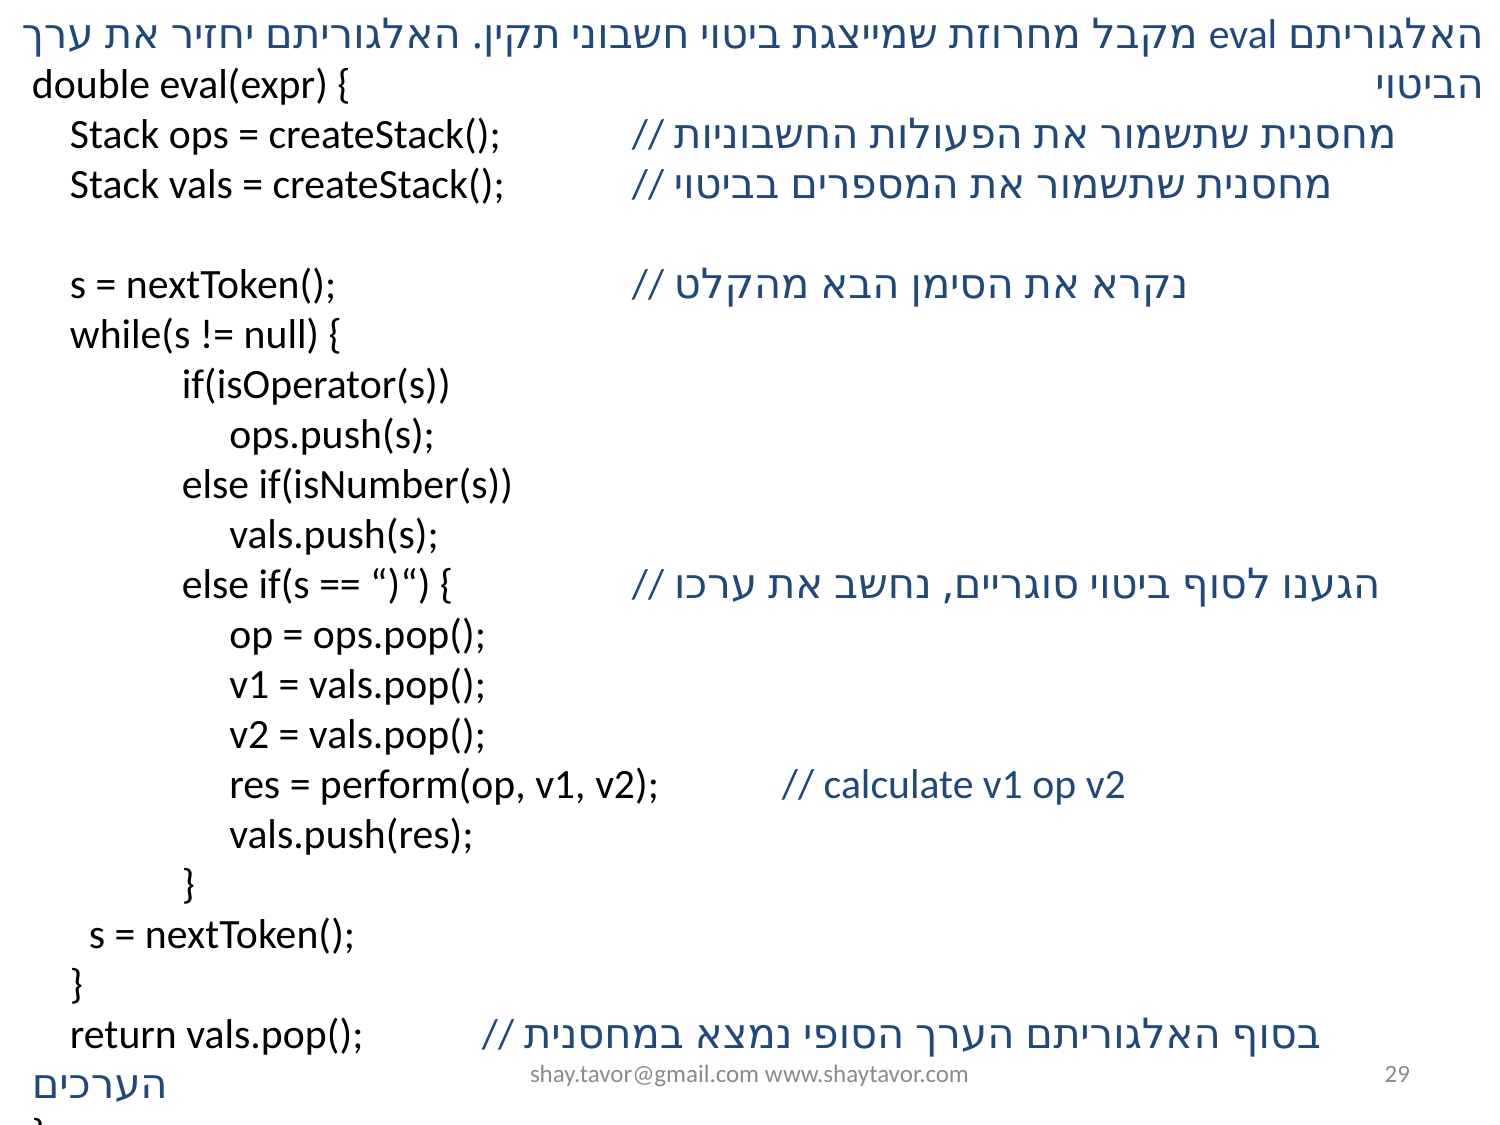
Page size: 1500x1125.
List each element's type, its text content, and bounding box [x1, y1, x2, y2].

text_box האלגוריתם eval מקבל מחרוזת שמייצגת ביטוי חשבוני תקין. האלגוריתם יחזיר את ערך הביטוי [0, 0, 1499, 115]
text_box double eval(expr) { Stack ops = createStack(); // מחסנית שתשמור את הפעולות החשבוניות Stack vals = createStack(); // מחסנית שתשמור את המספרים בביטוי s = nextToken(); // נקרא את הסימן הבא מהקלט while(s != null) { if(isOperator(s)) ops.push(s); else if(isNumber(s)) vals.push(s); else if(s == “)“) { // הגענו לסוף ביטוי סוגריים, נחשב את ערכו op = ops.pop(); v1 = vals.pop(); v2 = vals.pop(); res = perform(op, v1, v2); // calculate v1 op v2 vals.push(res); } s = nextToken(); } return vals.pop(); // בסוף האלגוריתם הערך הסופי נמצא במחסנית הערכים } [17, 115, 1430, 1125]
